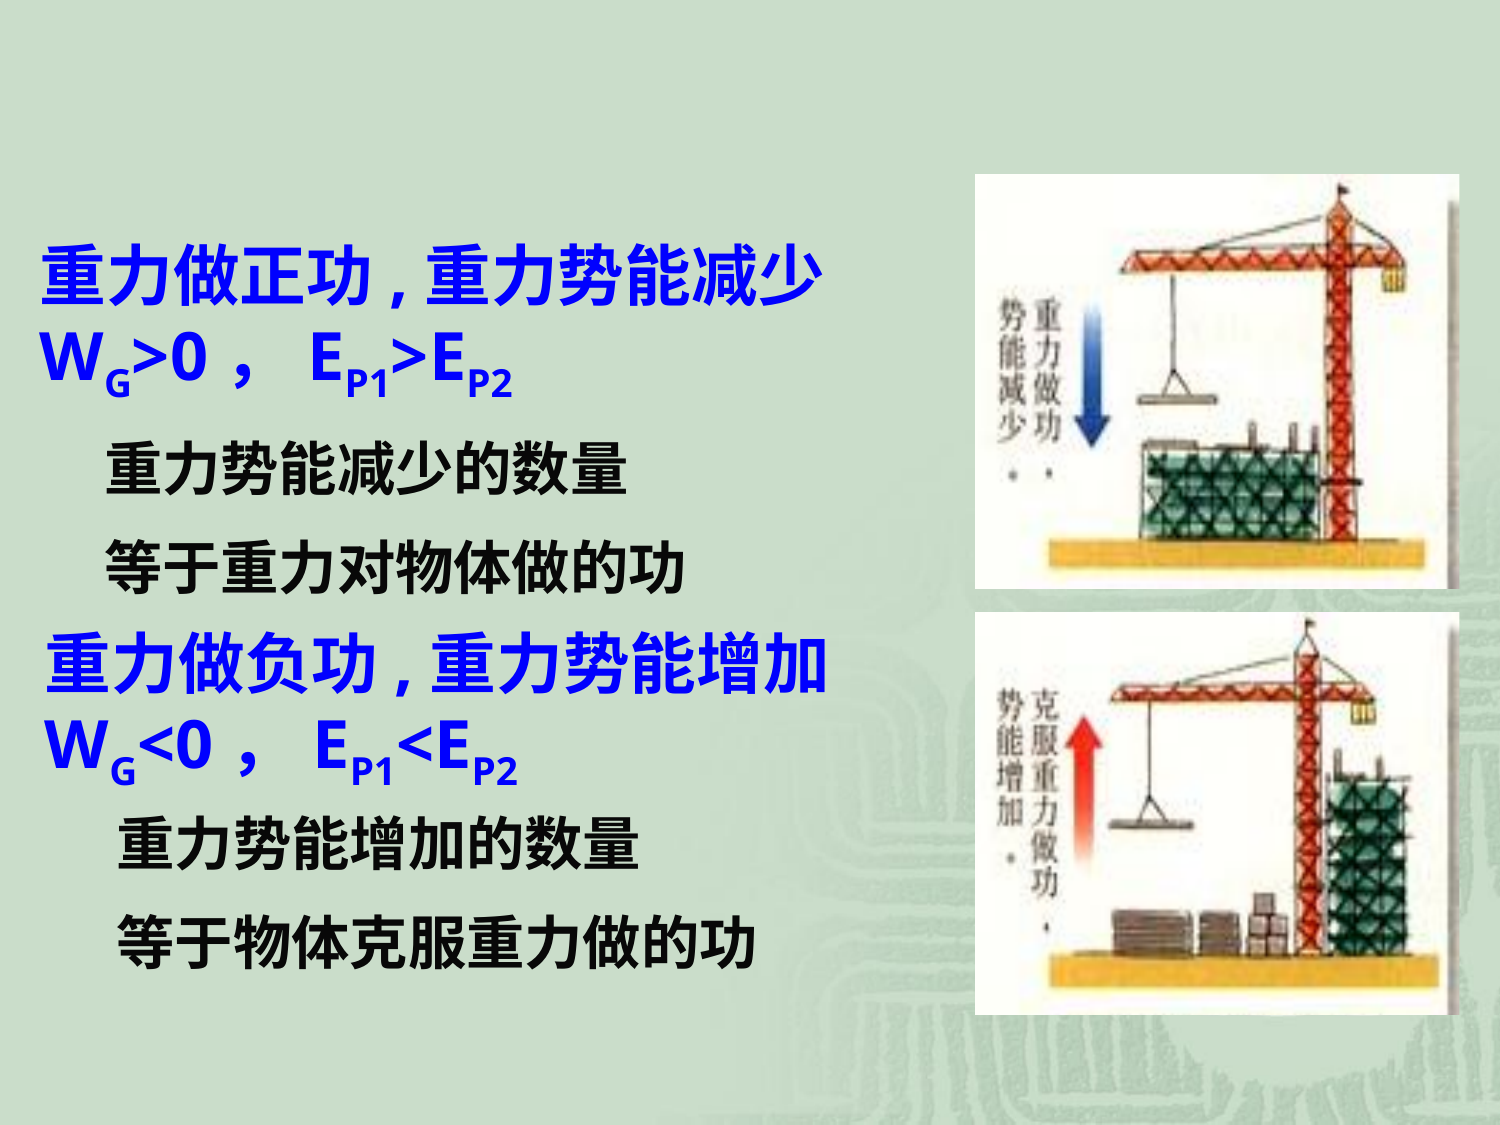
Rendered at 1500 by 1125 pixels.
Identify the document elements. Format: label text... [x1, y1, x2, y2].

text_box 重力做正功,重力势能减少 WG>0，EP1>EP2 [24, 226, 938, 413]
text_box 重力势能增加的数量 等于物体克服重力做的功 [102, 799, 773, 984]
text_box 重力势能减少的数量 等于重力对物体做的功 [89, 424, 702, 609]
picture [0, 0, 1500, 1125]
text_box 重力做负功,重力势能增加 WG<0，EP1<EP2 [30, 614, 845, 800]
